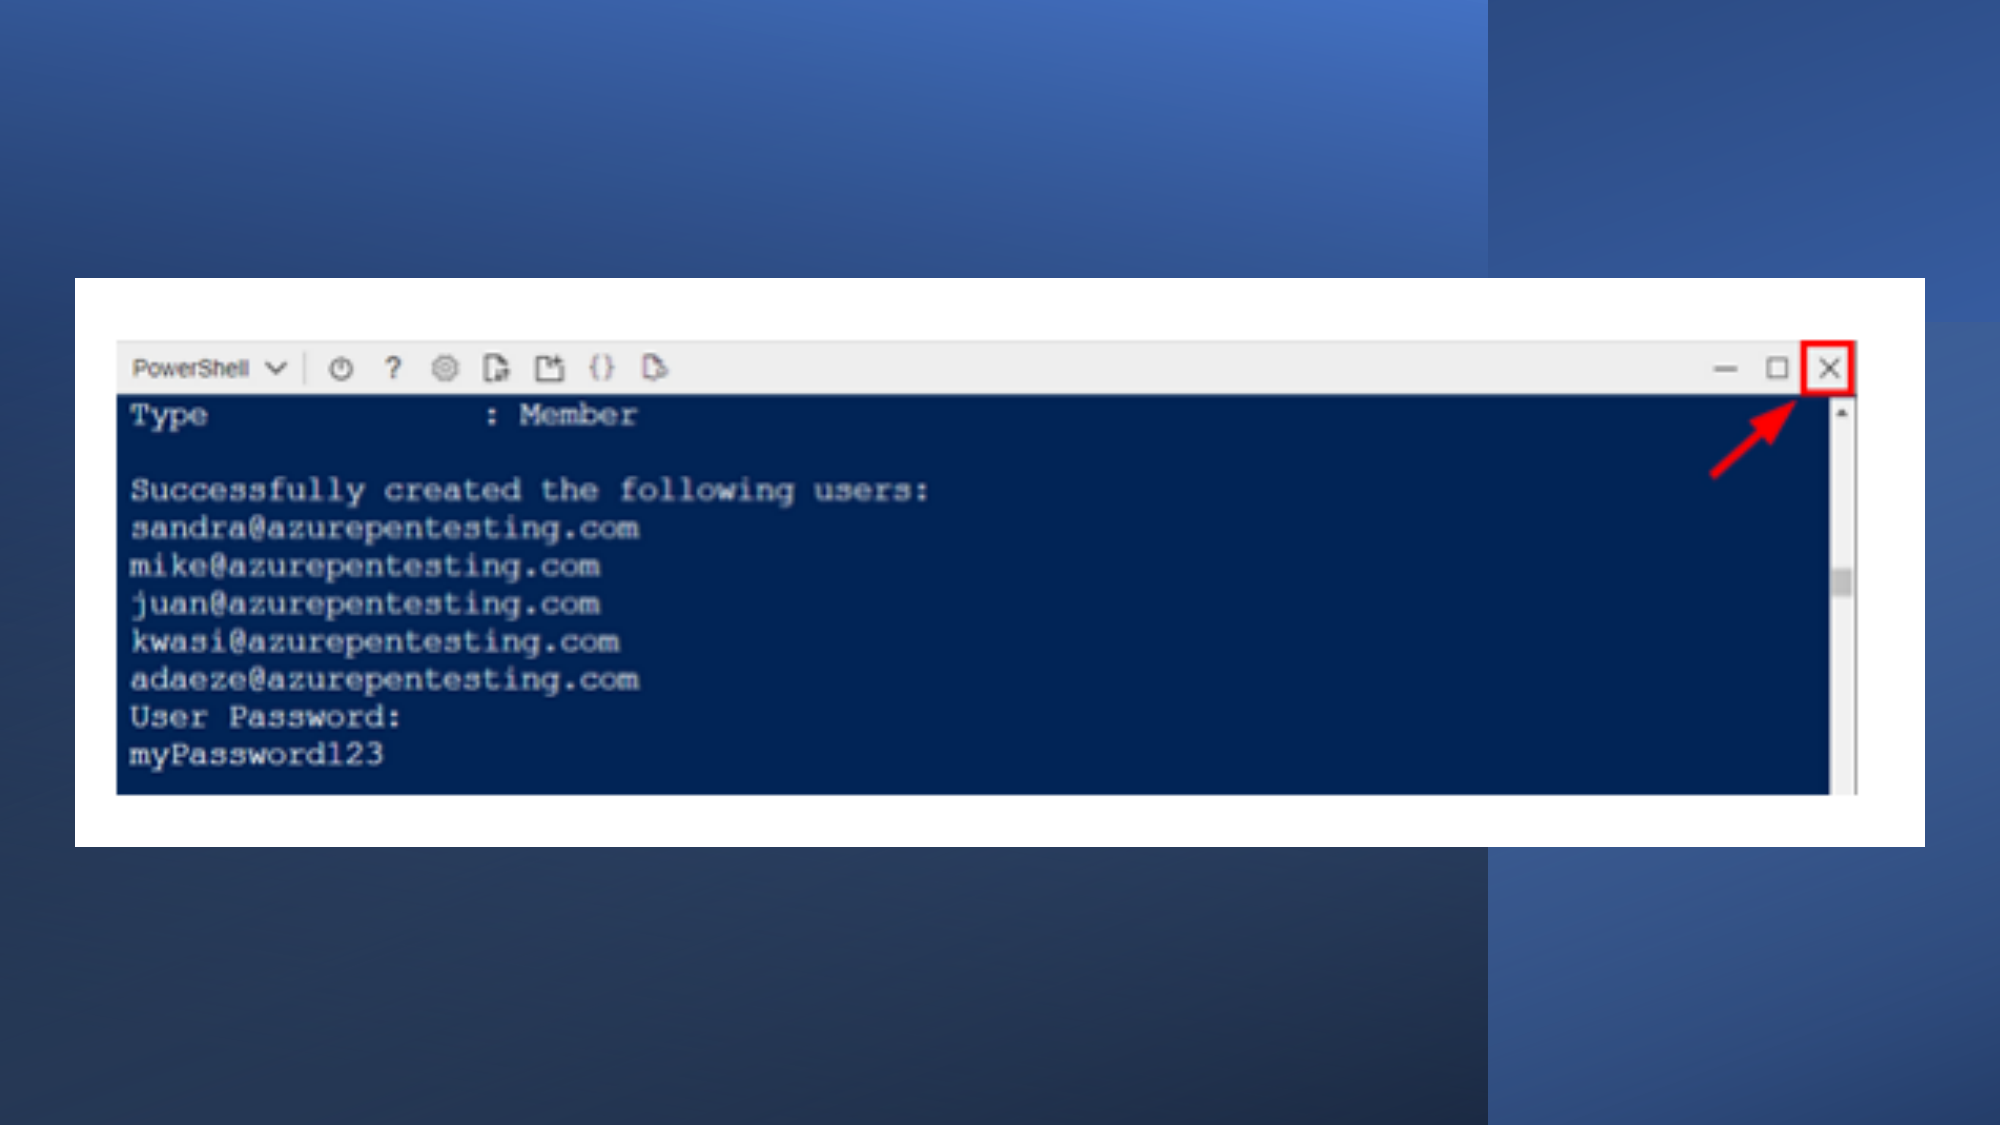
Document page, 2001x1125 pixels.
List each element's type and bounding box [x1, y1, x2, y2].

text_box [1489, 0, 2000, 321]
picture [74, 278, 1925, 847]
text_box [0, 321, 2000, 1125]
text_box [0, 0, 1489, 321]
